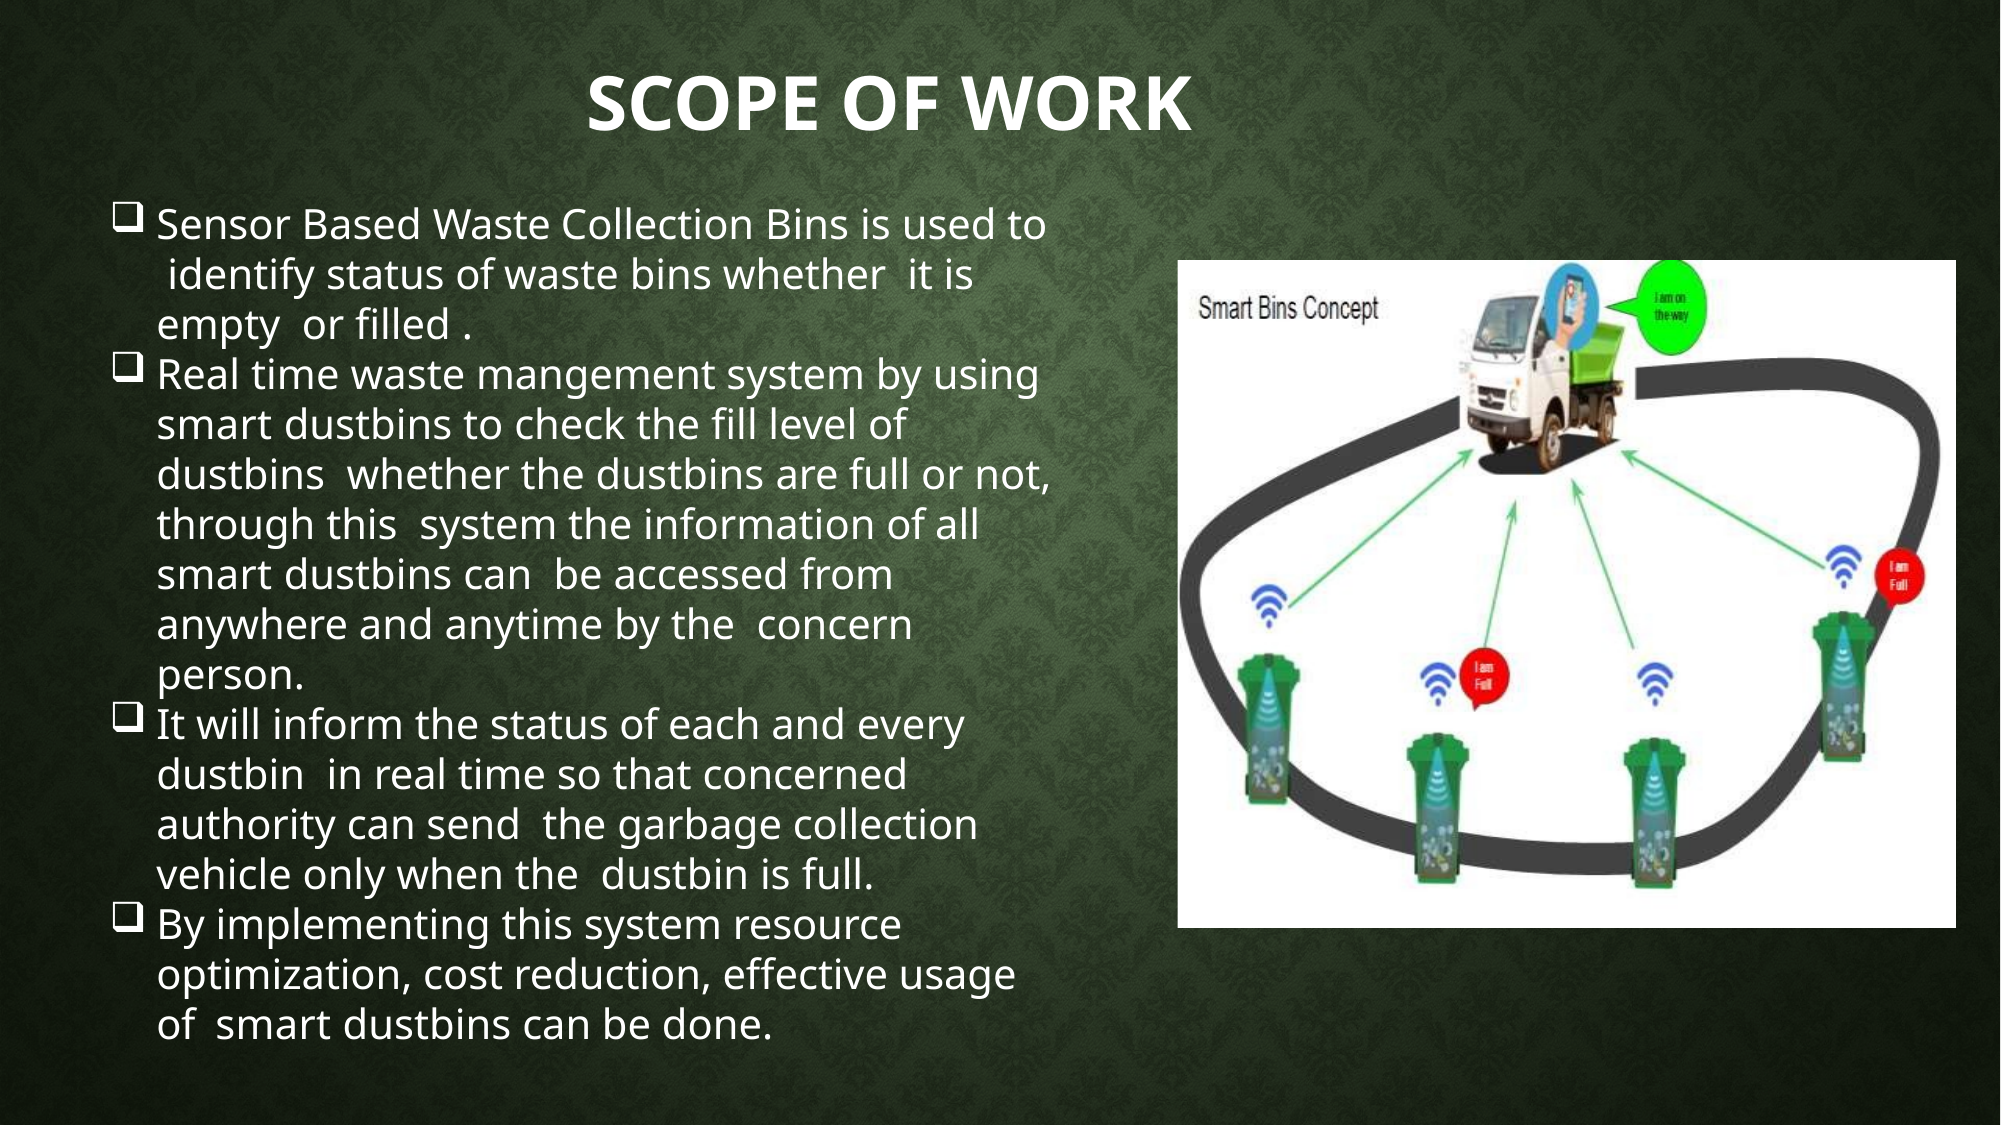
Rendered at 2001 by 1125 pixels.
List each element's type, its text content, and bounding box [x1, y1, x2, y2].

title SCOPE OF WORK [538, 4, 1238, 195]
text_box Sensor Based Waste Collection Bins is used to identify status of waste bins whether it is empty or filled . Real time waste mangement system by using smart dustbins to check the fill level of dustbins whether the dustbins are full or not, through this system the information of all smart dustbins can be accessed from anywhere and anytime by the concern person. It will inform the status of each and every dustbin in real time so that concerned authority can send the garbage collection vehicle only when the dustbin is full. By implementing this system resource optimization, cost reduction, effective usage of smart dustbins can be done. [107, 195, 1081, 1048]
text_box [1177, 260, 1956, 928]
